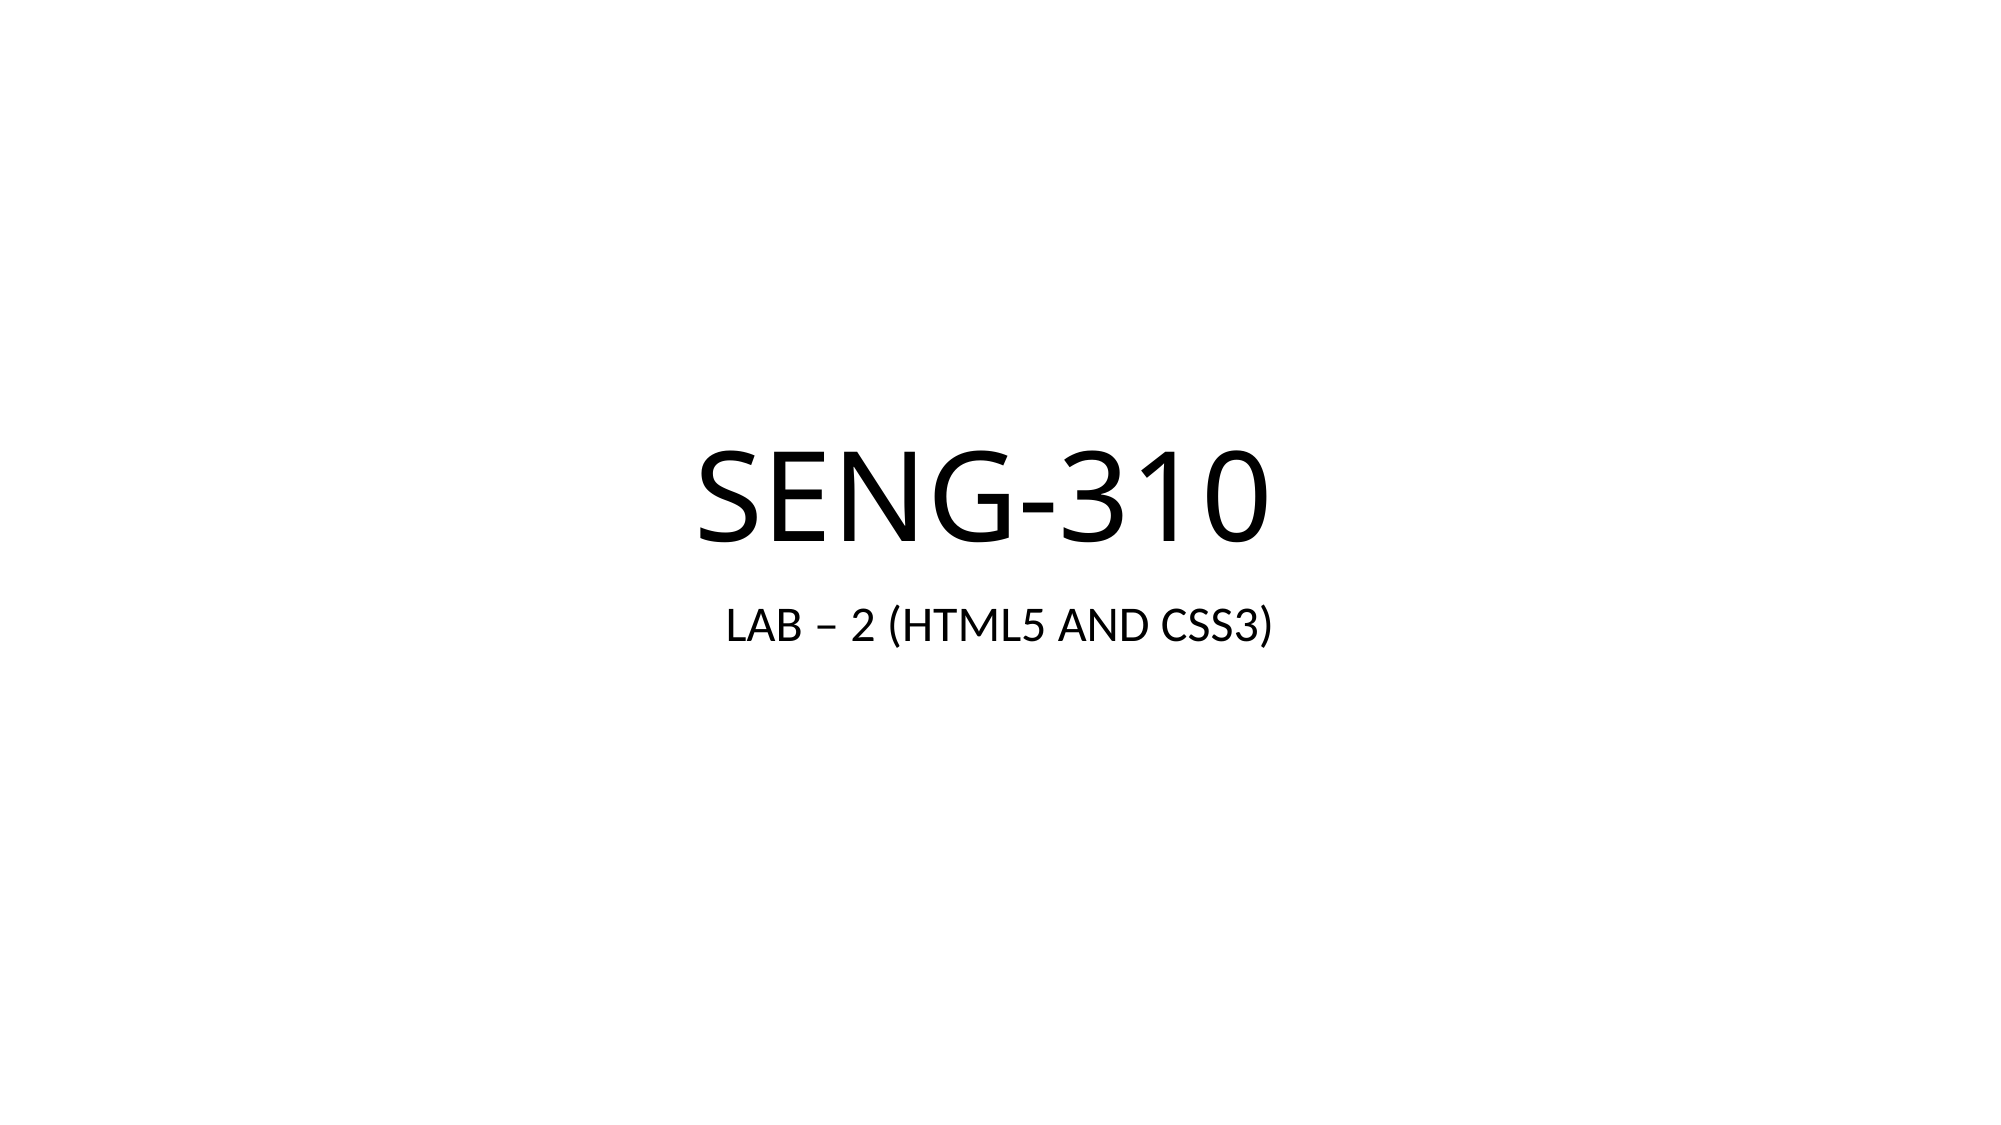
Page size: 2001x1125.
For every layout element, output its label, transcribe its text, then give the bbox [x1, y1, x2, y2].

subtitle LAB – 2 (HTML5 AND CSS3) [249, 590, 1750, 863]
title SENG-310 [249, 184, 1750, 576]
